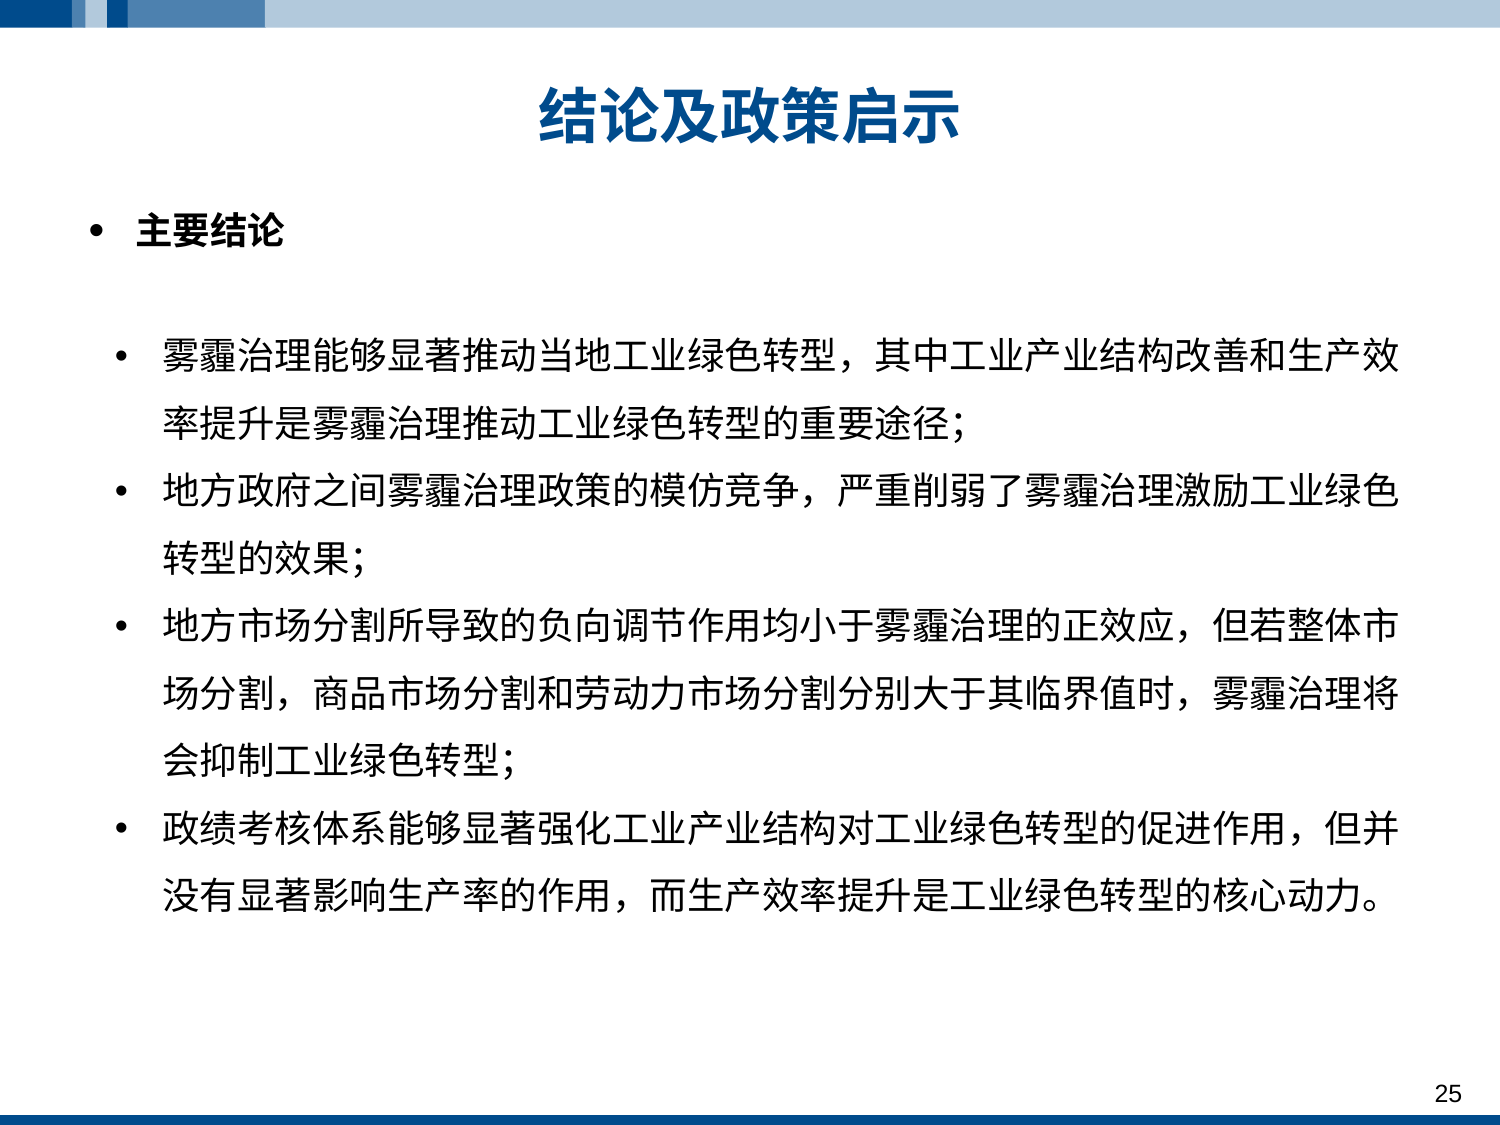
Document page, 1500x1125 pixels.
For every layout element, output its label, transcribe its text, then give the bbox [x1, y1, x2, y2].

text_box 雾霾治理能够显著推动当地工业绿色转型，其中工业产业结构改善和生产效率提升是雾霾治理推动工业绿色转型的重要途径； 地方政府之间雾霾治理政策的模仿竞争，严重削弱了雾霾治理激励工业绿色转型的效果； 地方市场分割所导致的负向调节作用均小于雾霾治理的正效应，但若整体市场分割，商品市场分割和劳动力市场分割分别大于其临界值时，雾霾治理将会抑制工业绿色转型； 政绩考核体系能够显著强化工业产业结构对工业绿色转型的促进作用，但并没有显著影响生产率的作用，而生产效率提升是工业绿色转型的核心动力。 [100, 302, 1447, 925]
slide_number 25 [1150, 1077, 1463, 1109]
title 结论及政策启示 [29, 78, 1473, 152]
list 主要结论 [88, 184, 1365, 244]
